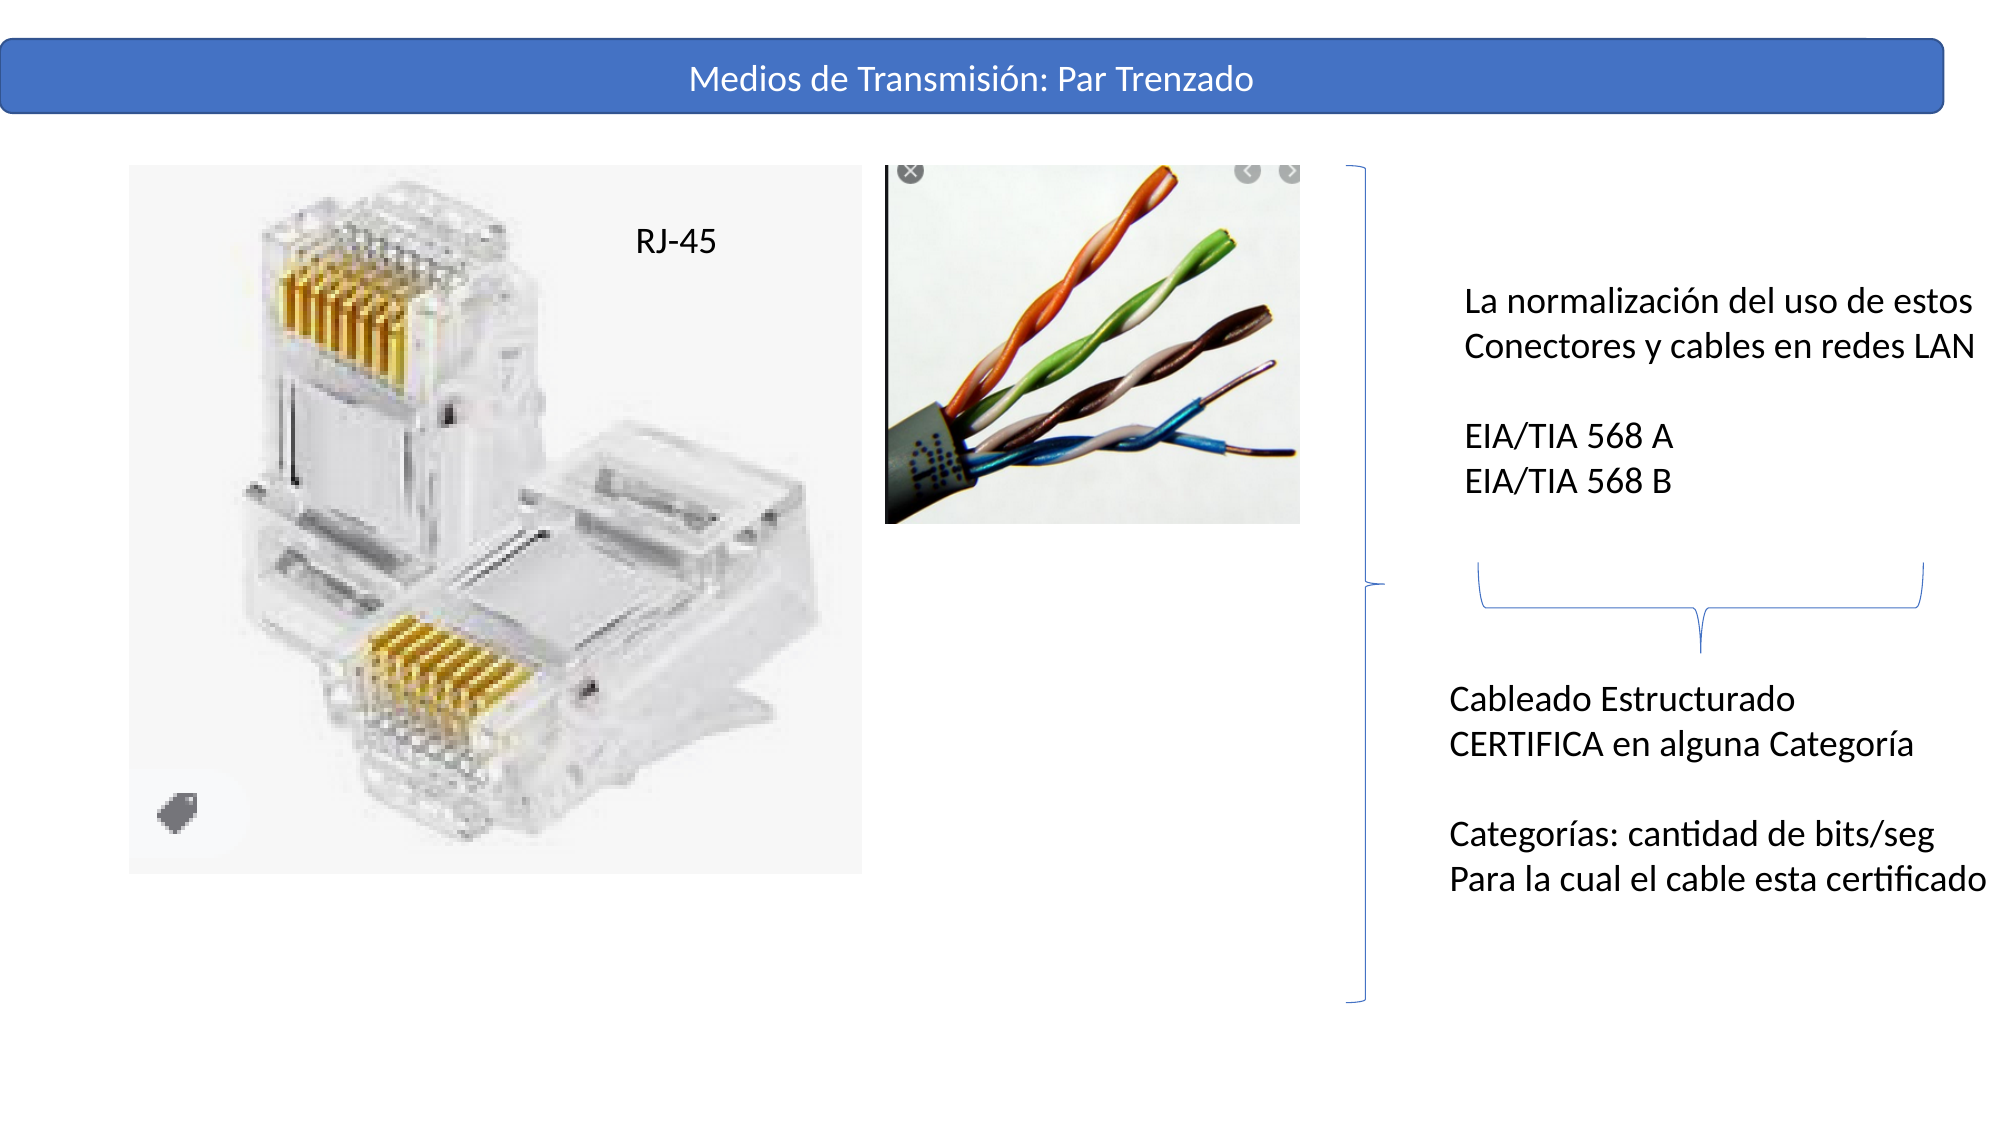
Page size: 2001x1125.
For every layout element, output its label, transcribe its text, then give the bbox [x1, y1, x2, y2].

picture [125, 165, 871, 887]
text_box Medios de Transmisión: Par Trenzado [0, 37, 1945, 115]
text_box La normalización del uso de estos Conectores y cables en redes LAN EIA/TIA 568 A EIA/TIA 568 B [1449, 268, 1998, 509]
text_box Cableado Estructurado CERTIFICA en alguna Categoría Categorías: cantidad de bits/seg Para la cual el cable esta certificado [1434, 667, 2000, 907]
picture [884, 165, 1300, 524]
text_box [1477, 562, 1924, 654]
text_box [1345, 164, 1385, 1004]
